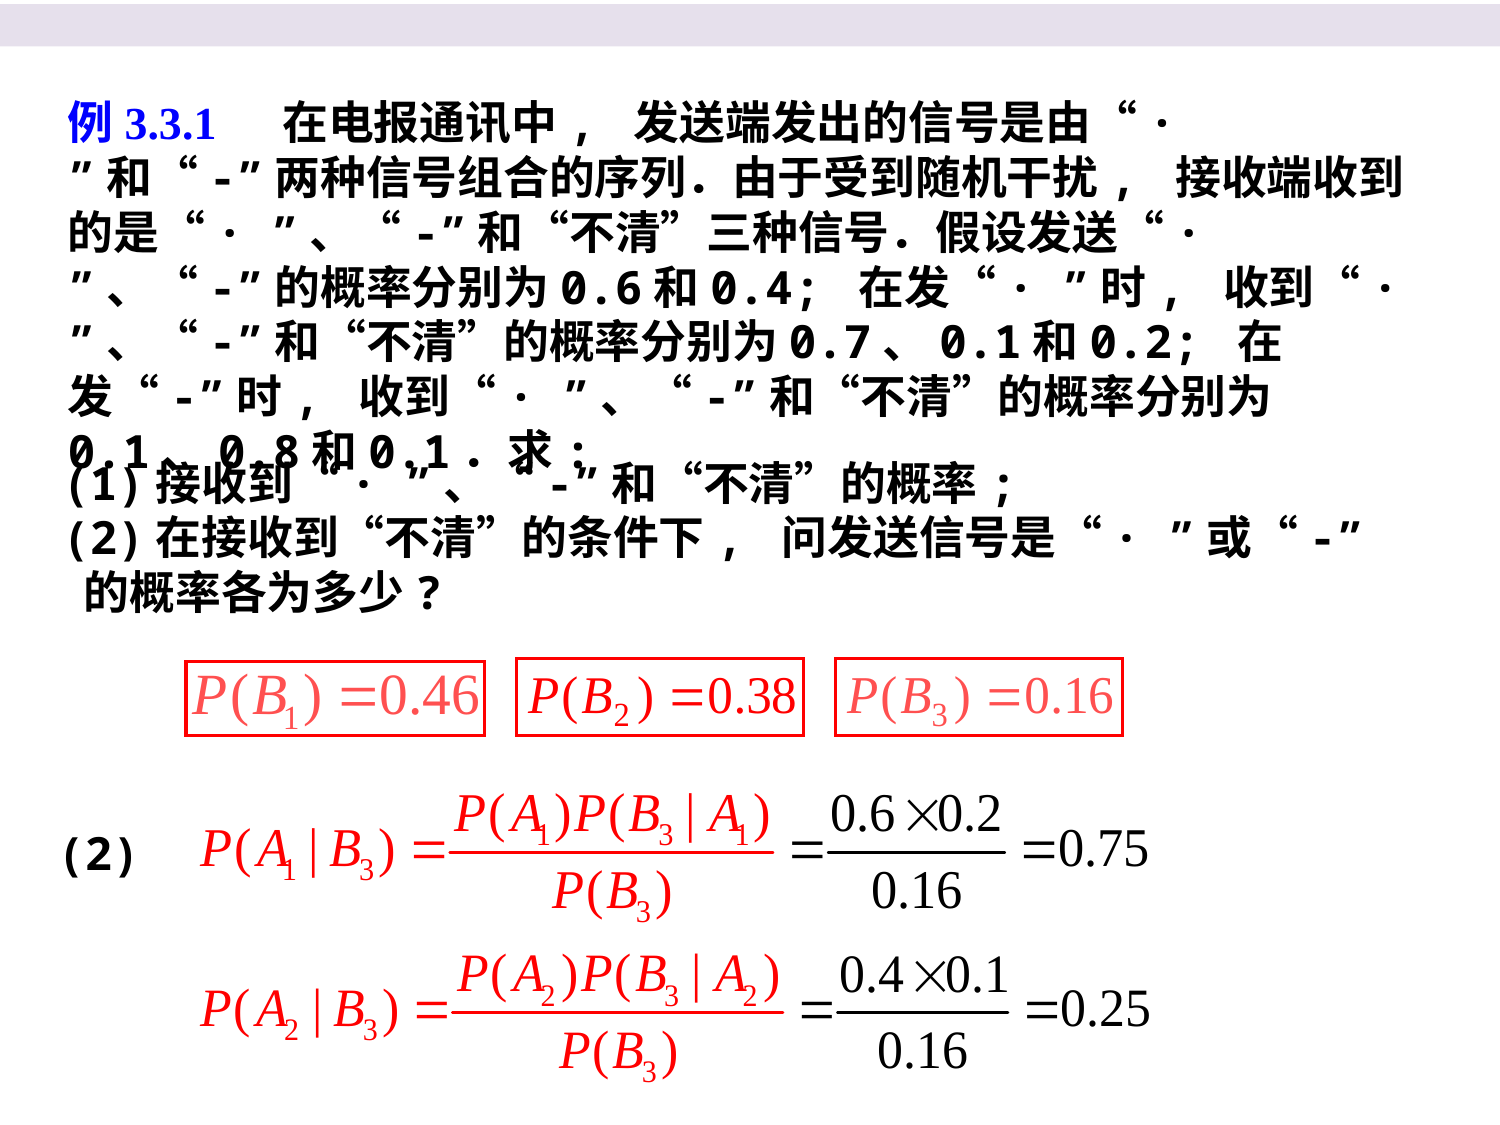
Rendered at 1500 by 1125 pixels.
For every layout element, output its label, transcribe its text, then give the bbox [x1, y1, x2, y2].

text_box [195, 783, 1153, 930]
text_box (1)接收到“· ”、“-”和“不清”的概率; (2)在接收到“不清”的条件下, 问发送信号是“· ”或“-” 的概率各为多少? [3, 446, 1396, 627]
text_box 例3.3.1 在电报通讯中, 发送端发出的信号是由“· ”和“-”两种信号组合的序列．由于受到随机干扰, 接收端收到的是“· ”、“-”和“不清”三种信号．假设发送“· ”、“-”的概率分别为0.6和0.4; 在发“· ”时, 收到“· ”、“-”和“不清”的概率分别为0.7、0.1和0.2; 在发“-”时, 收到“· ”、“-”和“不清”的概率分别为0.1、0.8和0.1．求: [53, 85, 1436, 486]
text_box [187, 660, 1121, 735]
text_box (2) [0, 816, 190, 887]
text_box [195, 944, 1154, 1089]
